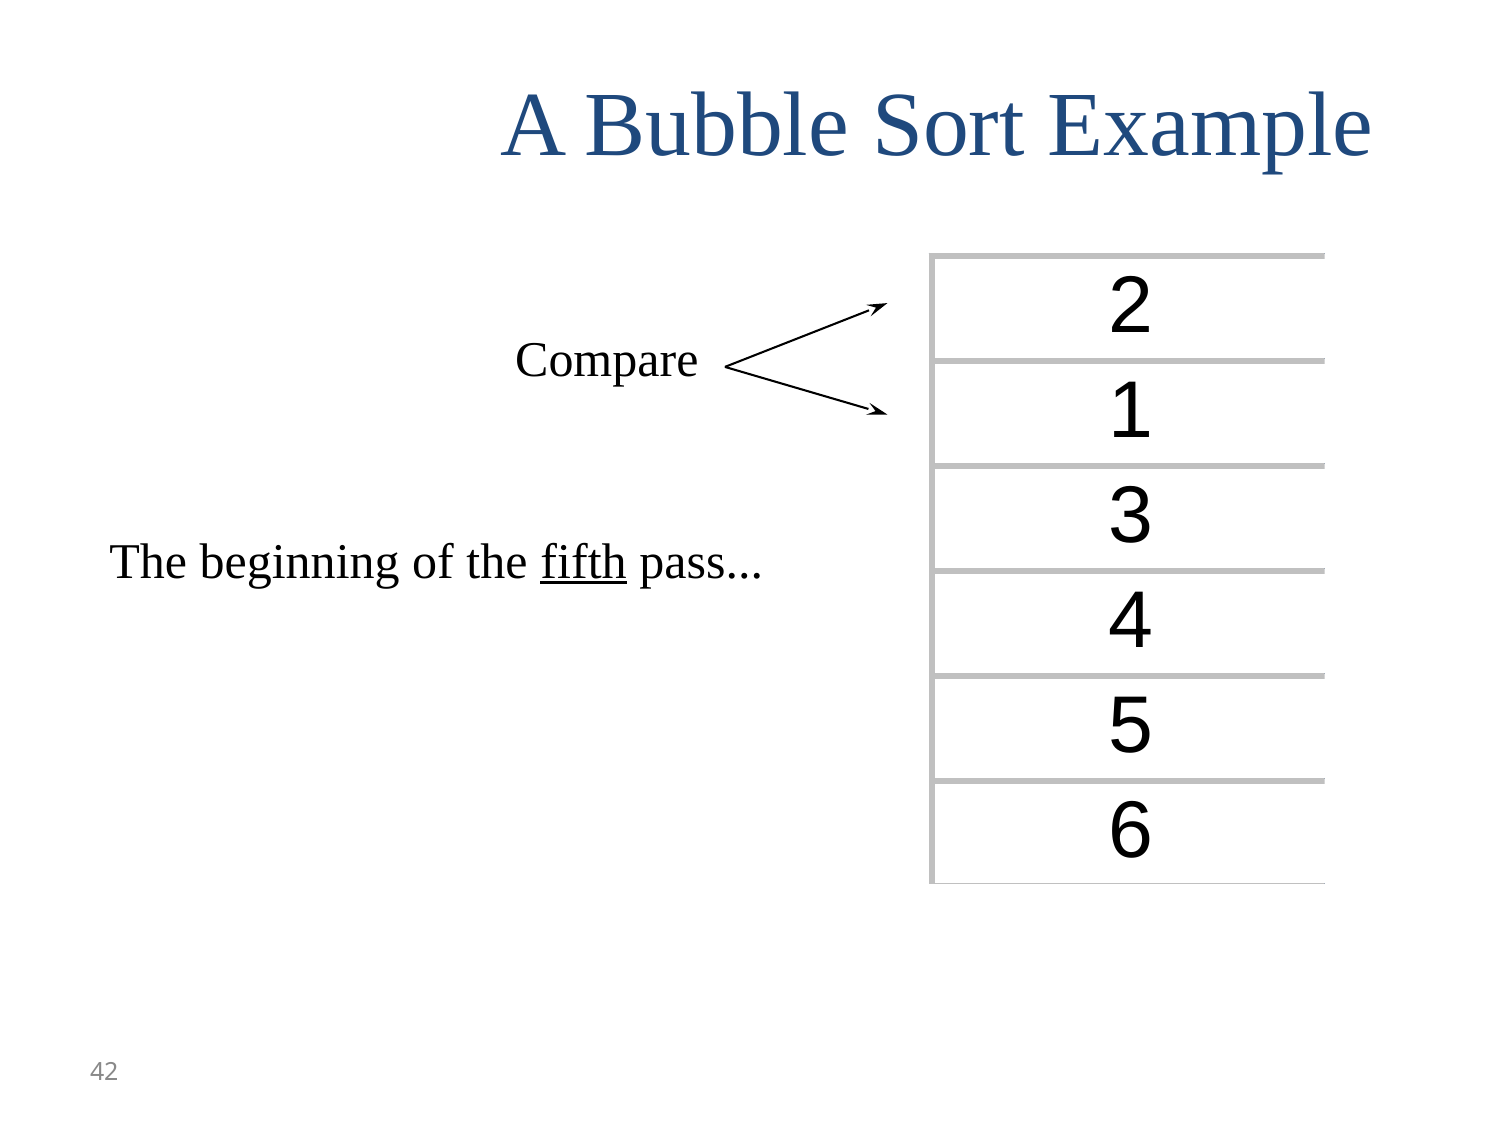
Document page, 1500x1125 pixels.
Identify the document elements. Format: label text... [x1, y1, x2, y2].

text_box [928, 252, 1325, 884]
slide_number 42 [75, 1042, 425, 1103]
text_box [499, 302, 888, 415]
text_box A Bubble Sort Example [399, 24, 1475, 213]
text_box The beginning of the fifth pass... [94, 520, 820, 596]
